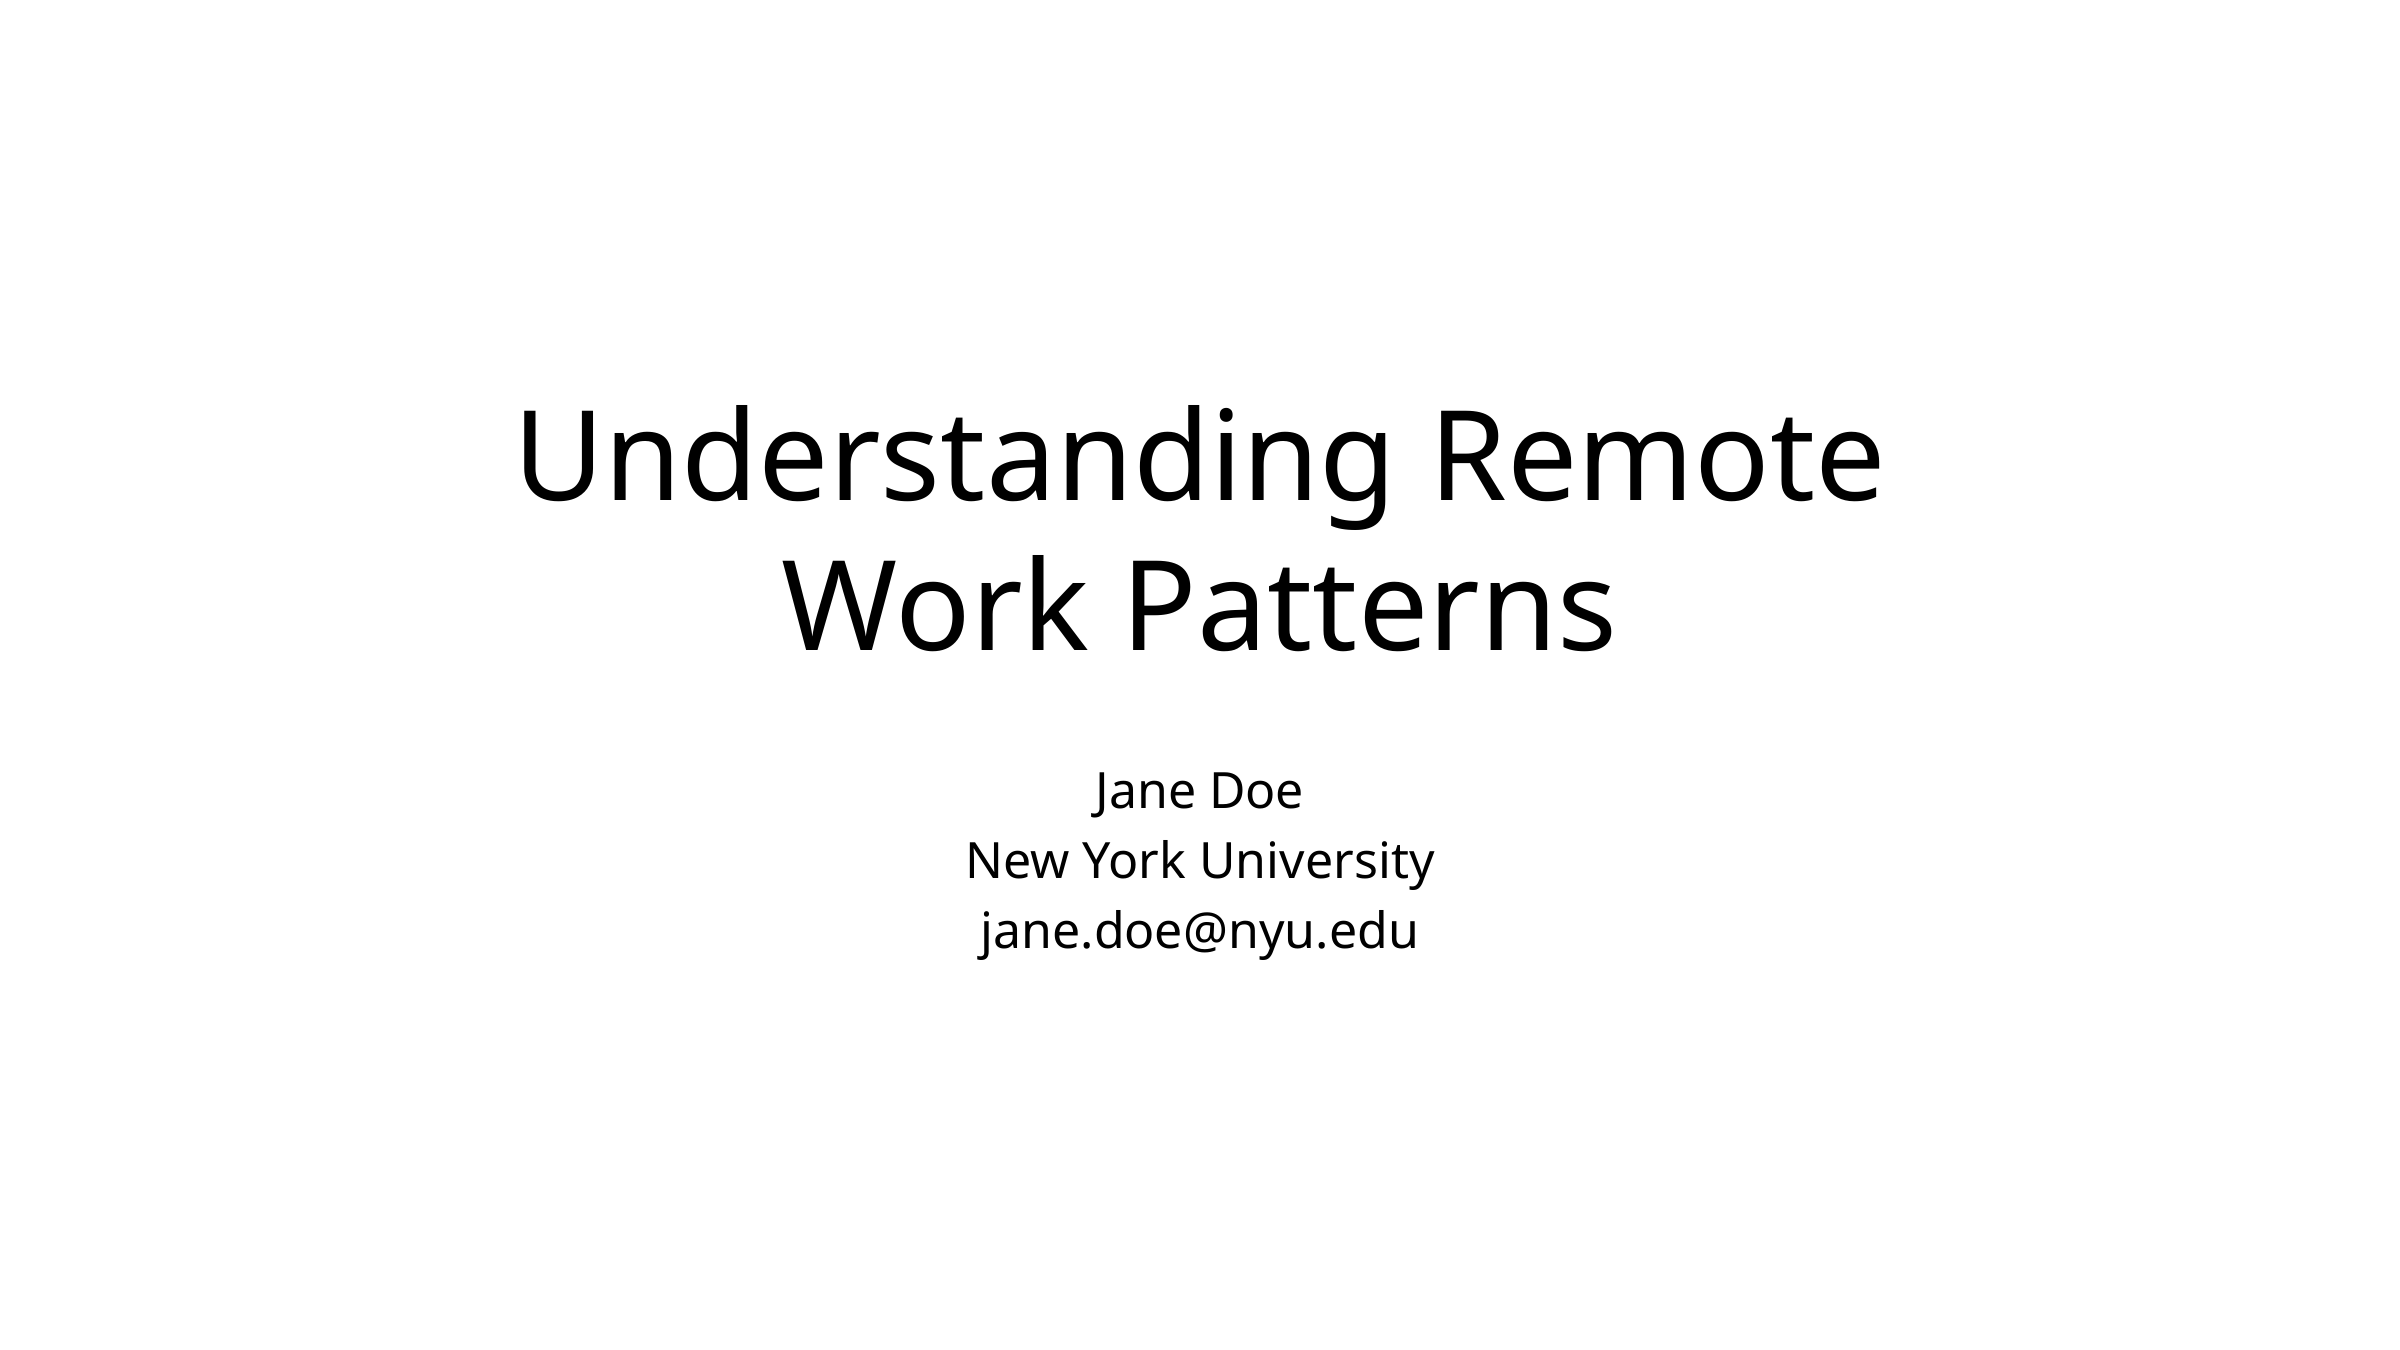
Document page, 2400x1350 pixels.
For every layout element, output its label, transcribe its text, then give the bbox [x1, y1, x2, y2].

title Understanding Remote Work Patterns [450, 329, 1950, 721]
subtitle Jane Doe New York University jane.doe@nyu.edu [450, 750, 1950, 1023]
